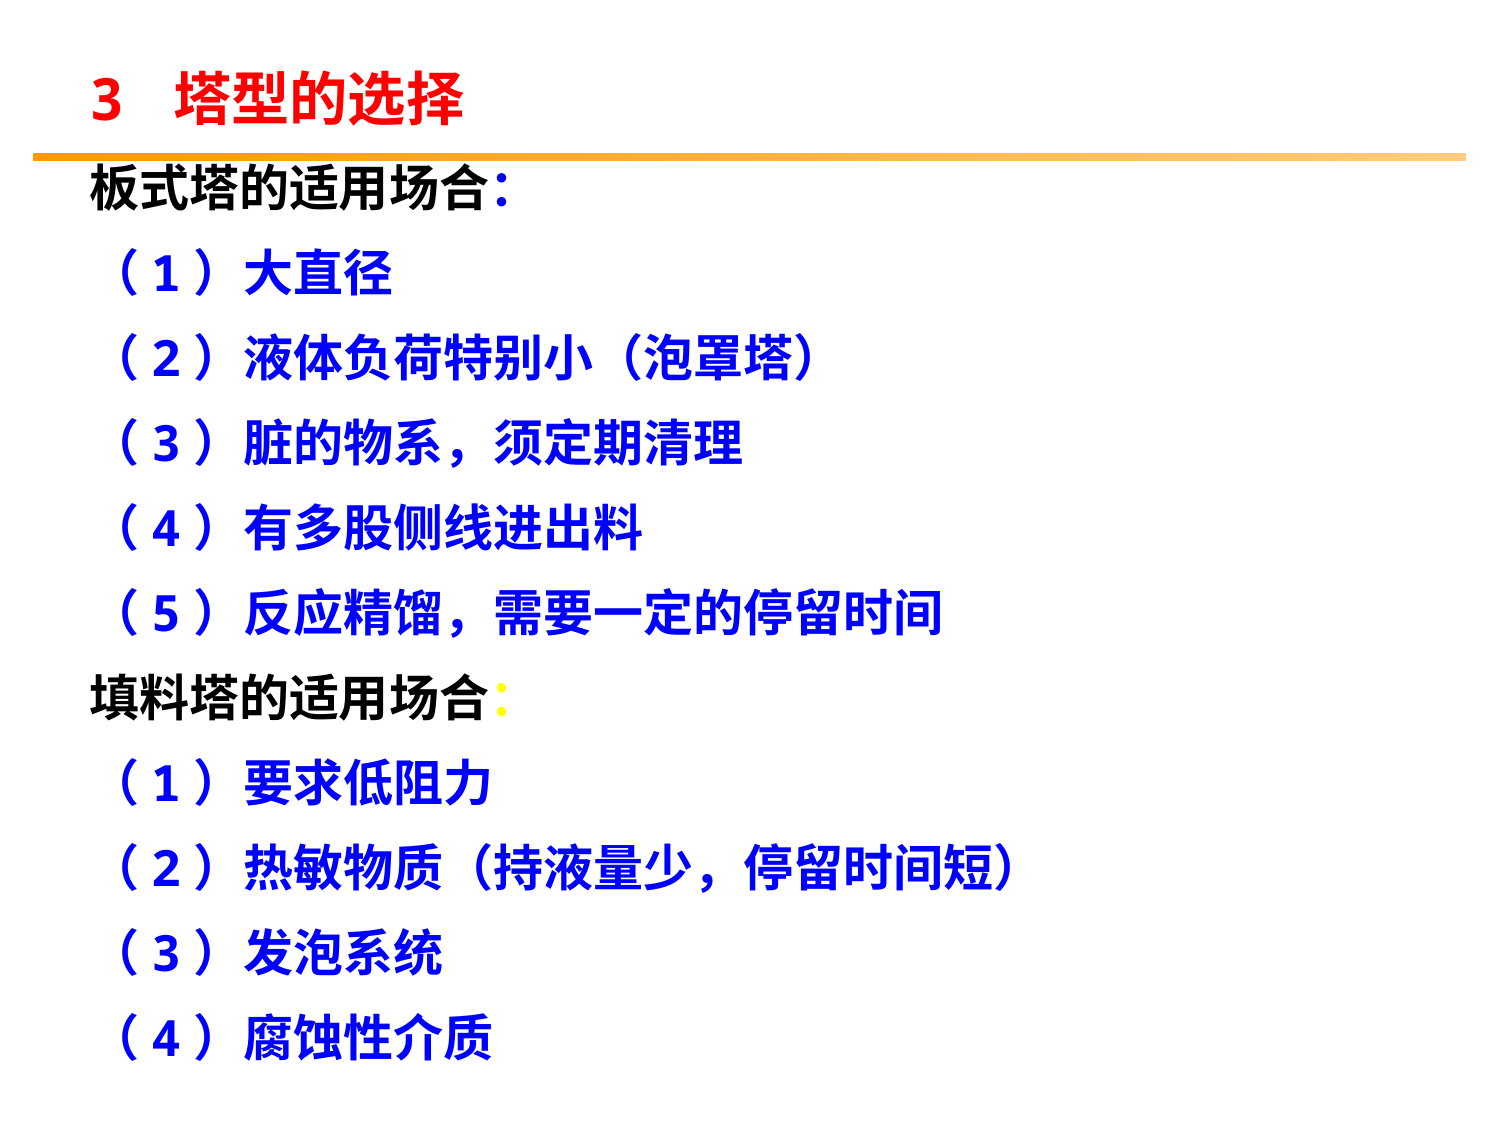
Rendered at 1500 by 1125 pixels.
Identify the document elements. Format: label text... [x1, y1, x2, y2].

text_box 3 塔型的选择 板式塔的适用场合： （1）大直径 （2）液体负荷特别小（泡罩塔） （3）脏的物系，须定期清理 （4）有多股侧线进出料 （5）反应精馏，需要一定的停留时间 填料塔的适用场合： （1）要求低阻力 （2）热敏物质（持液量少，停留时间短） （3）发泡系统 （4）腐蚀性介质 [74, 54, 1437, 1074]
